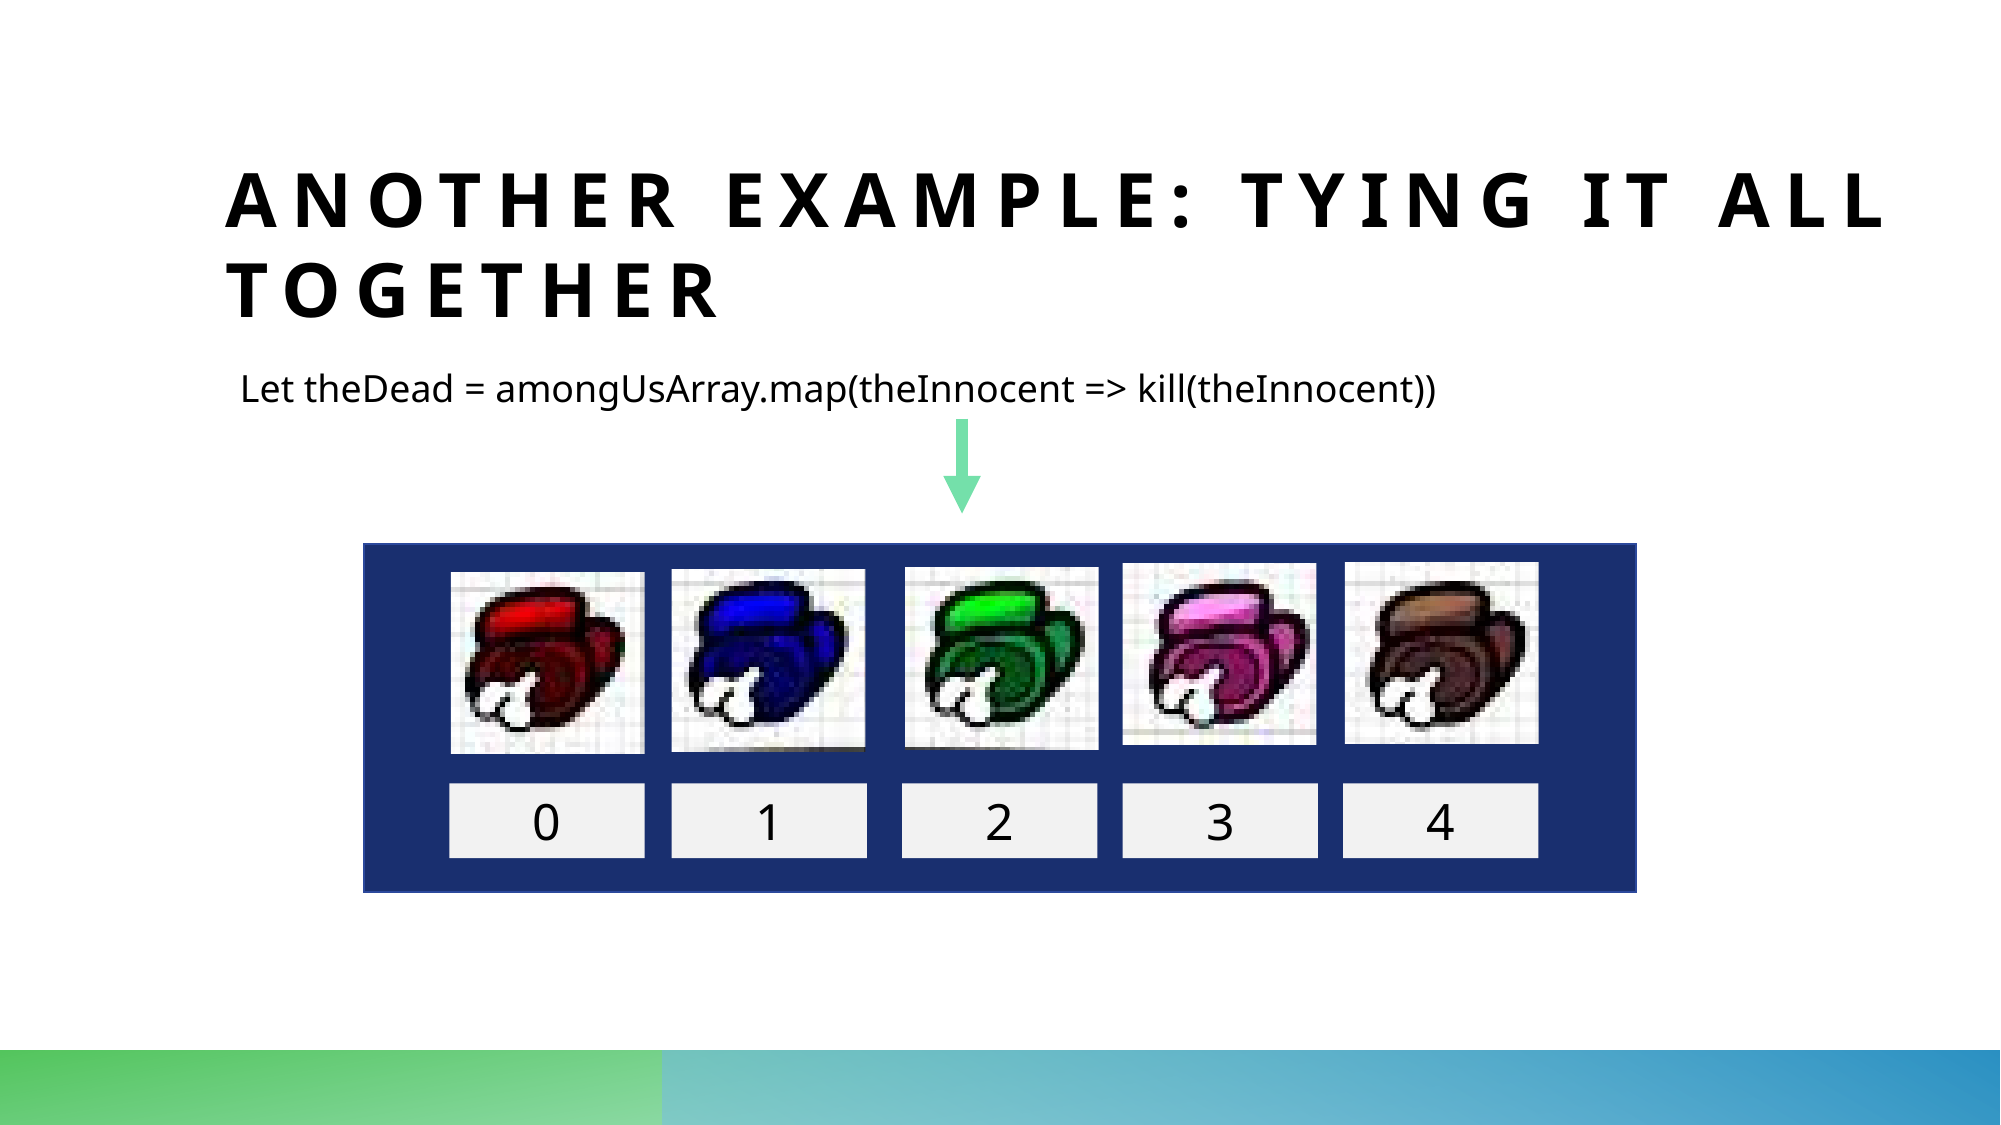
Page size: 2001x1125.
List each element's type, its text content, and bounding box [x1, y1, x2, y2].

picture [671, 569, 866, 752]
text_box Let theDead = amongUsArray.map(theInnocent => kill(theInnocent)) [224, 357, 1873, 418]
picture [450, 572, 645, 754]
picture [904, 567, 1099, 750]
text_box 0 [449, 783, 645, 859]
text_box 3 [1122, 783, 1318, 859]
title Another example: tying it all together [225, 130, 1905, 333]
text_box 2 [902, 783, 1098, 859]
text_box 1 [671, 783, 867, 859]
picture [1344, 562, 1539, 744]
text_box 4 [1343, 783, 1539, 859]
text_box [363, 543, 1637, 893]
picture [1122, 563, 1317, 745]
